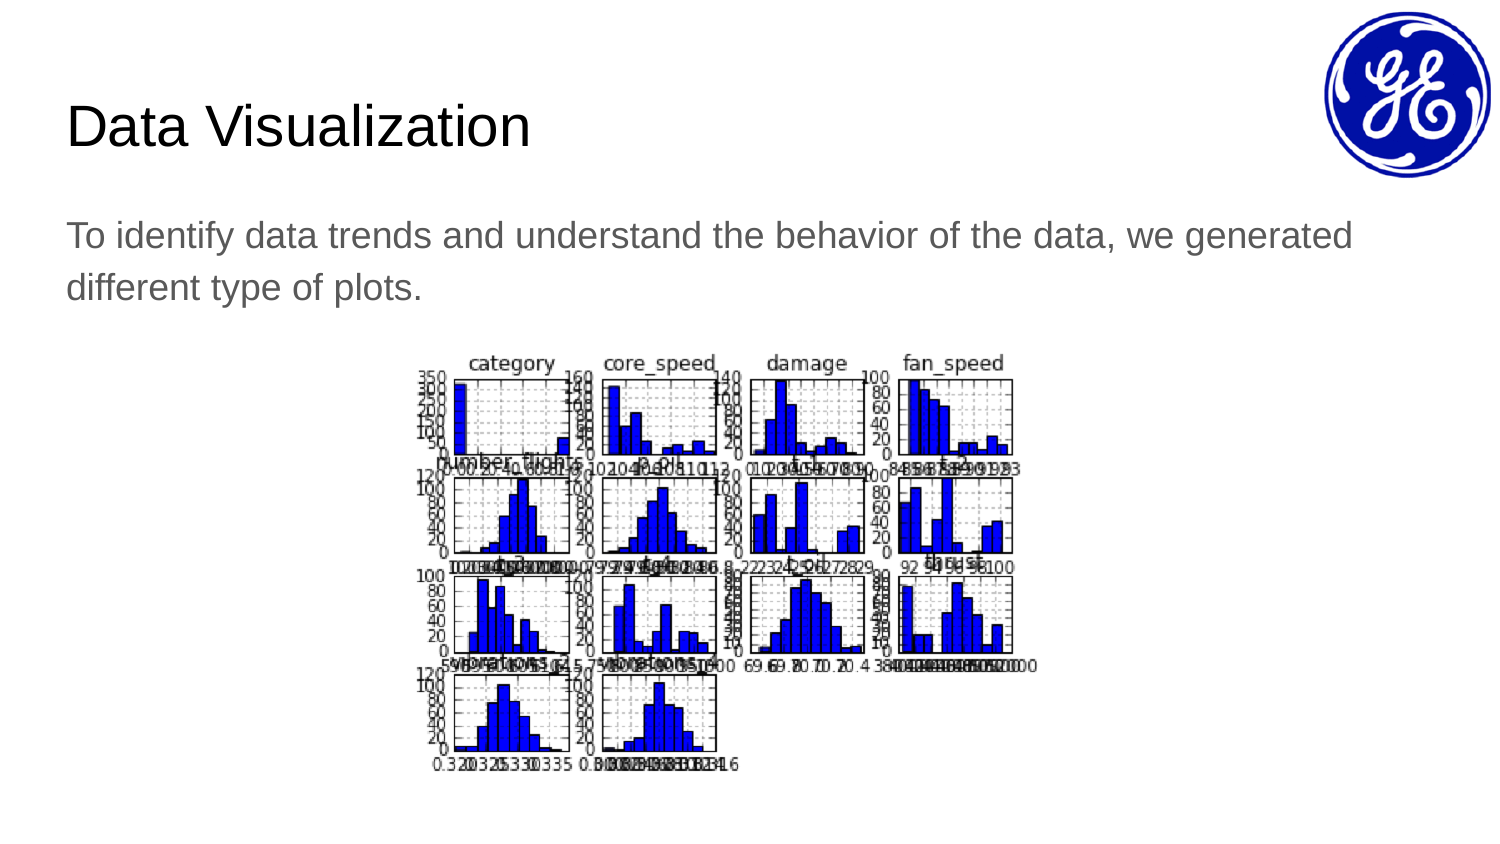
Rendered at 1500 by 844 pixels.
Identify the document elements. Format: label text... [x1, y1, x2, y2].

picture [1313, 0, 1500, 189]
list To identify data trends and understand the behavior of the data, we generated different type of plots. [51, 189, 1449, 750]
title Data Visualization [51, 72, 1449, 167]
picture [400, 335, 1076, 792]
